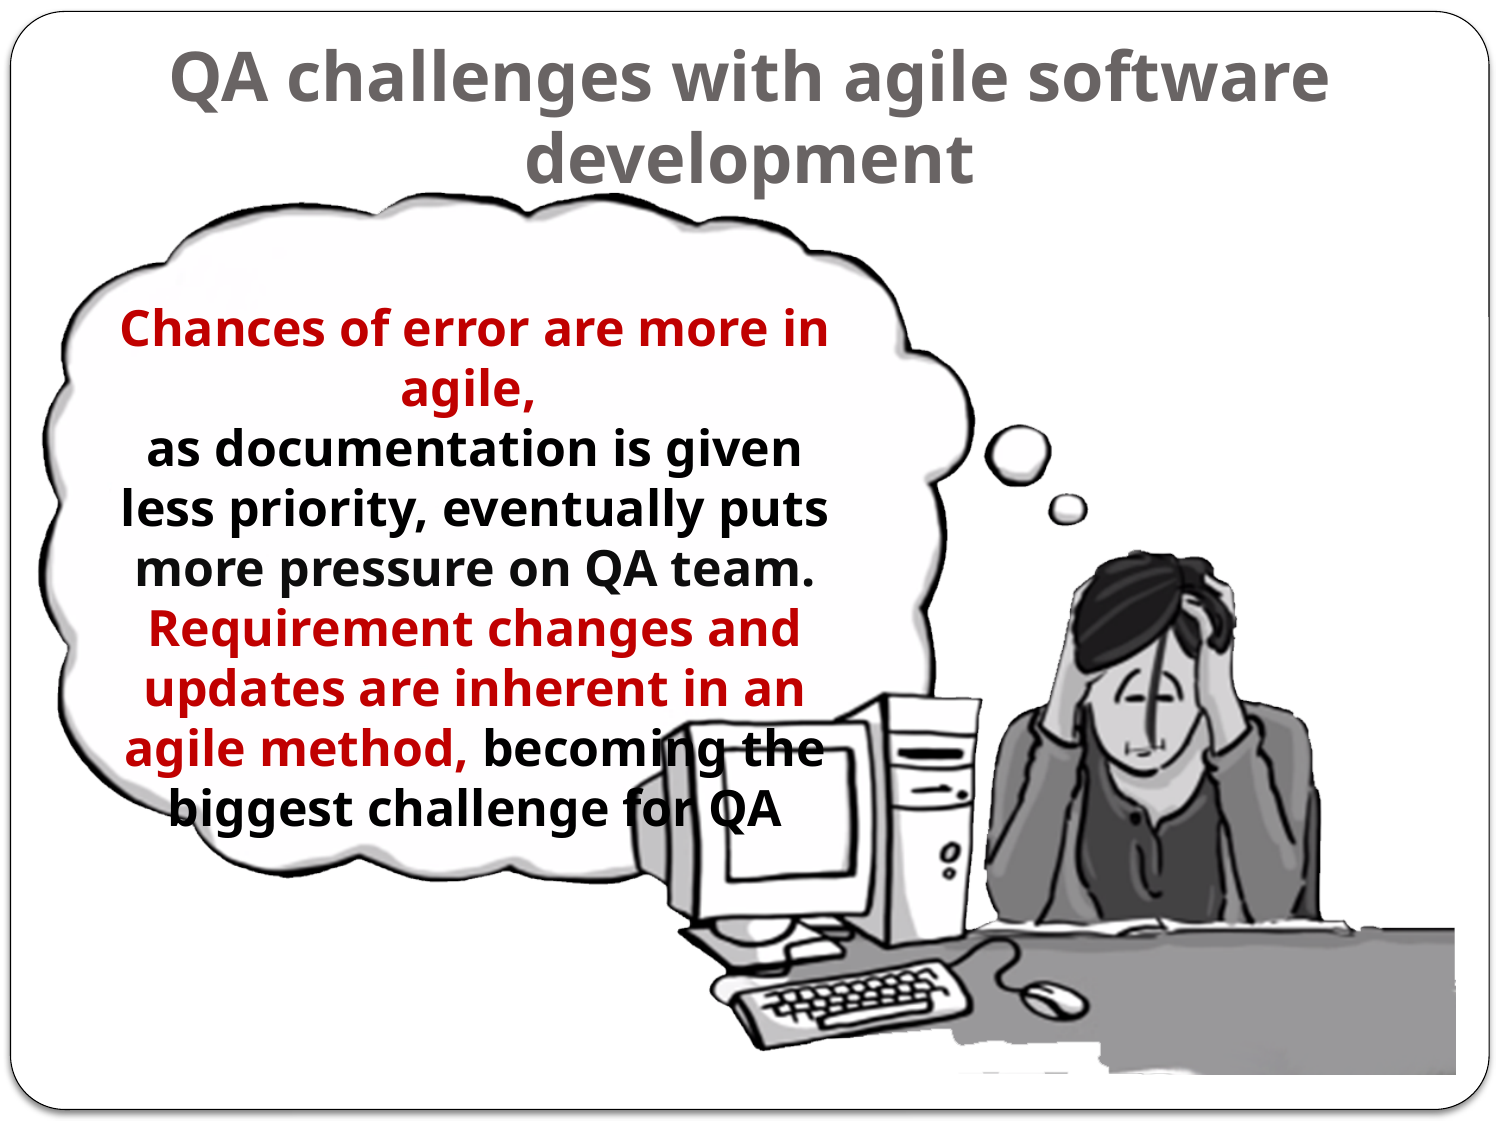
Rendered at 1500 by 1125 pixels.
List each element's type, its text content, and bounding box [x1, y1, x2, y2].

picture [32, 187, 1456, 1076]
title QA challenges with agile software development [0, 24, 1500, 213]
